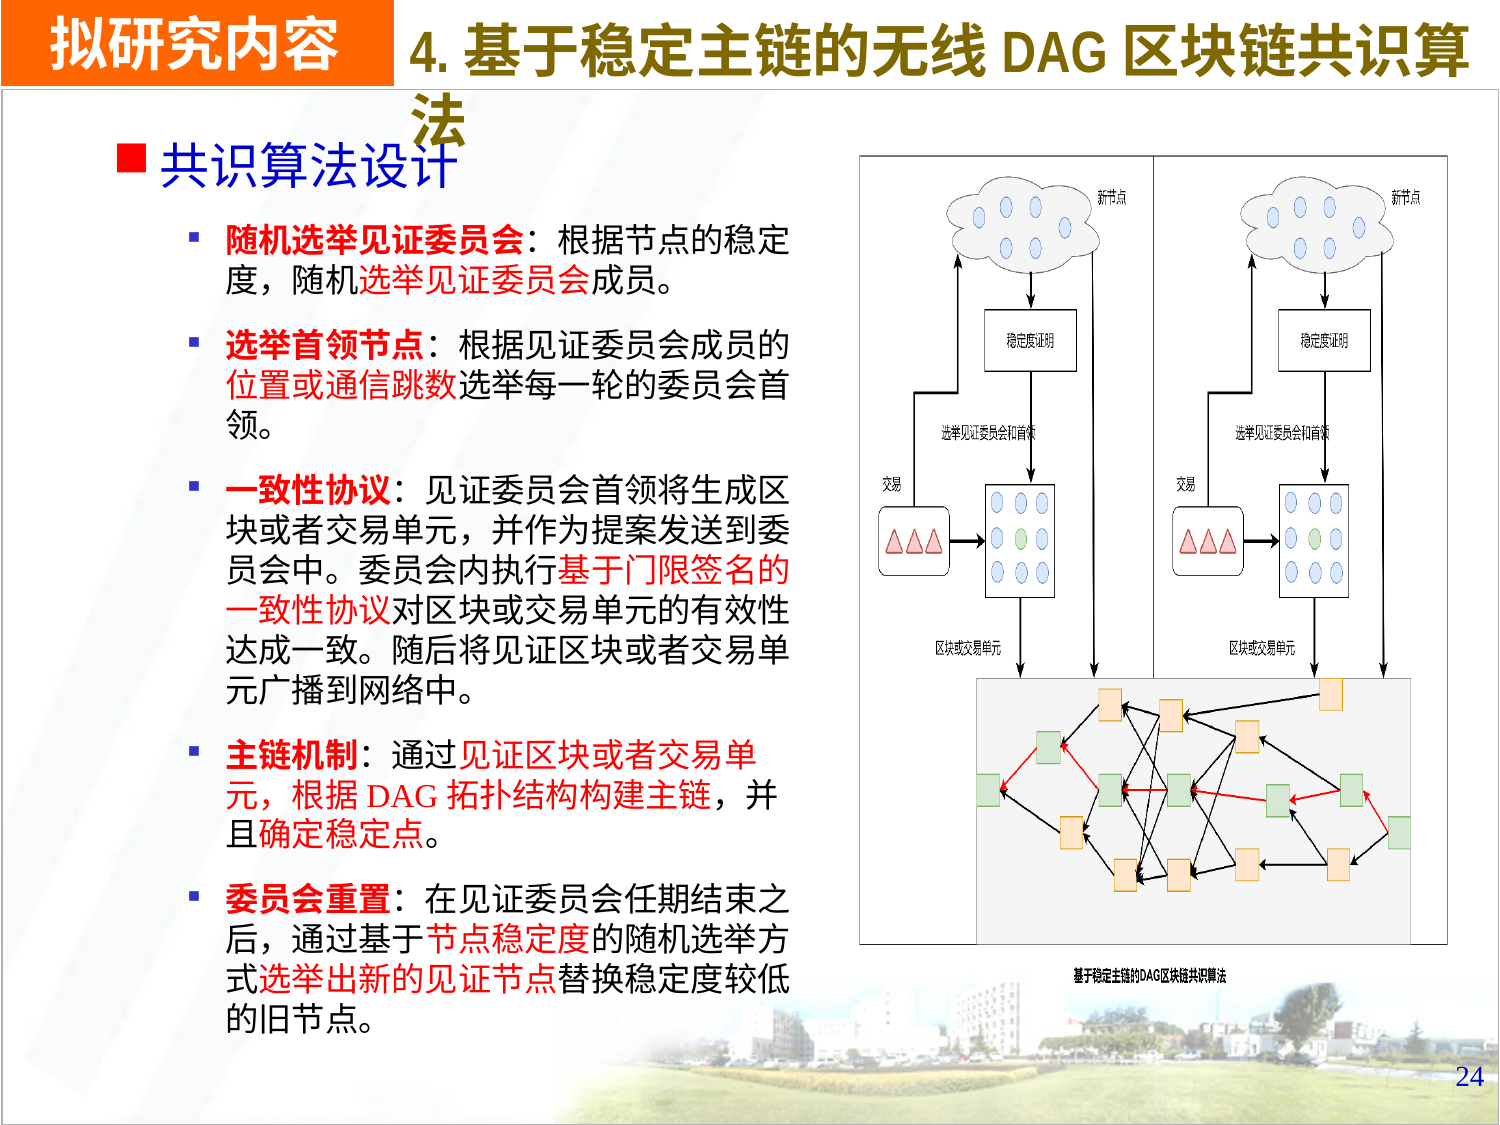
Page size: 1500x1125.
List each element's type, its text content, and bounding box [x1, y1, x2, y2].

picture [3, 90, 1498, 1124]
slide_number 24 [1187, 1049, 1500, 1125]
title 拟研究内容 [1, 1, 394, 38]
list 共识算法设计 随机选举见证委员会：根据节点的稳定度，随机选举见证委员会成员。 选举首领节点：根据见证委员会成员的位置或通信跳数选举每一轮的委员会首领。 一致性协议：见证委员会首领将生成区块或者交易单元，并作为提案发送到委员会中。委员会内执行基于门限签名的一致性协议对区块或交易单元的有效性达成一致。随后将见证区块或者交易单元广播到网络中。 主链机制：通过见证区块或者交易单元，根据DAG拓扑结构构建主链，并且确定稳定点。 委员会重置：在见证委员会任期结束之后，通过基于节点稳定度的随机选举方式选举出新的见证节点替换稳定度较低的旧节点。 [22, 126, 809, 1065]
title 拟研究内容 [1, 39, 394, 86]
text_box 4.基于稳定主链的无线DAG区块链共识算法 [394, 6, 1500, 162]
